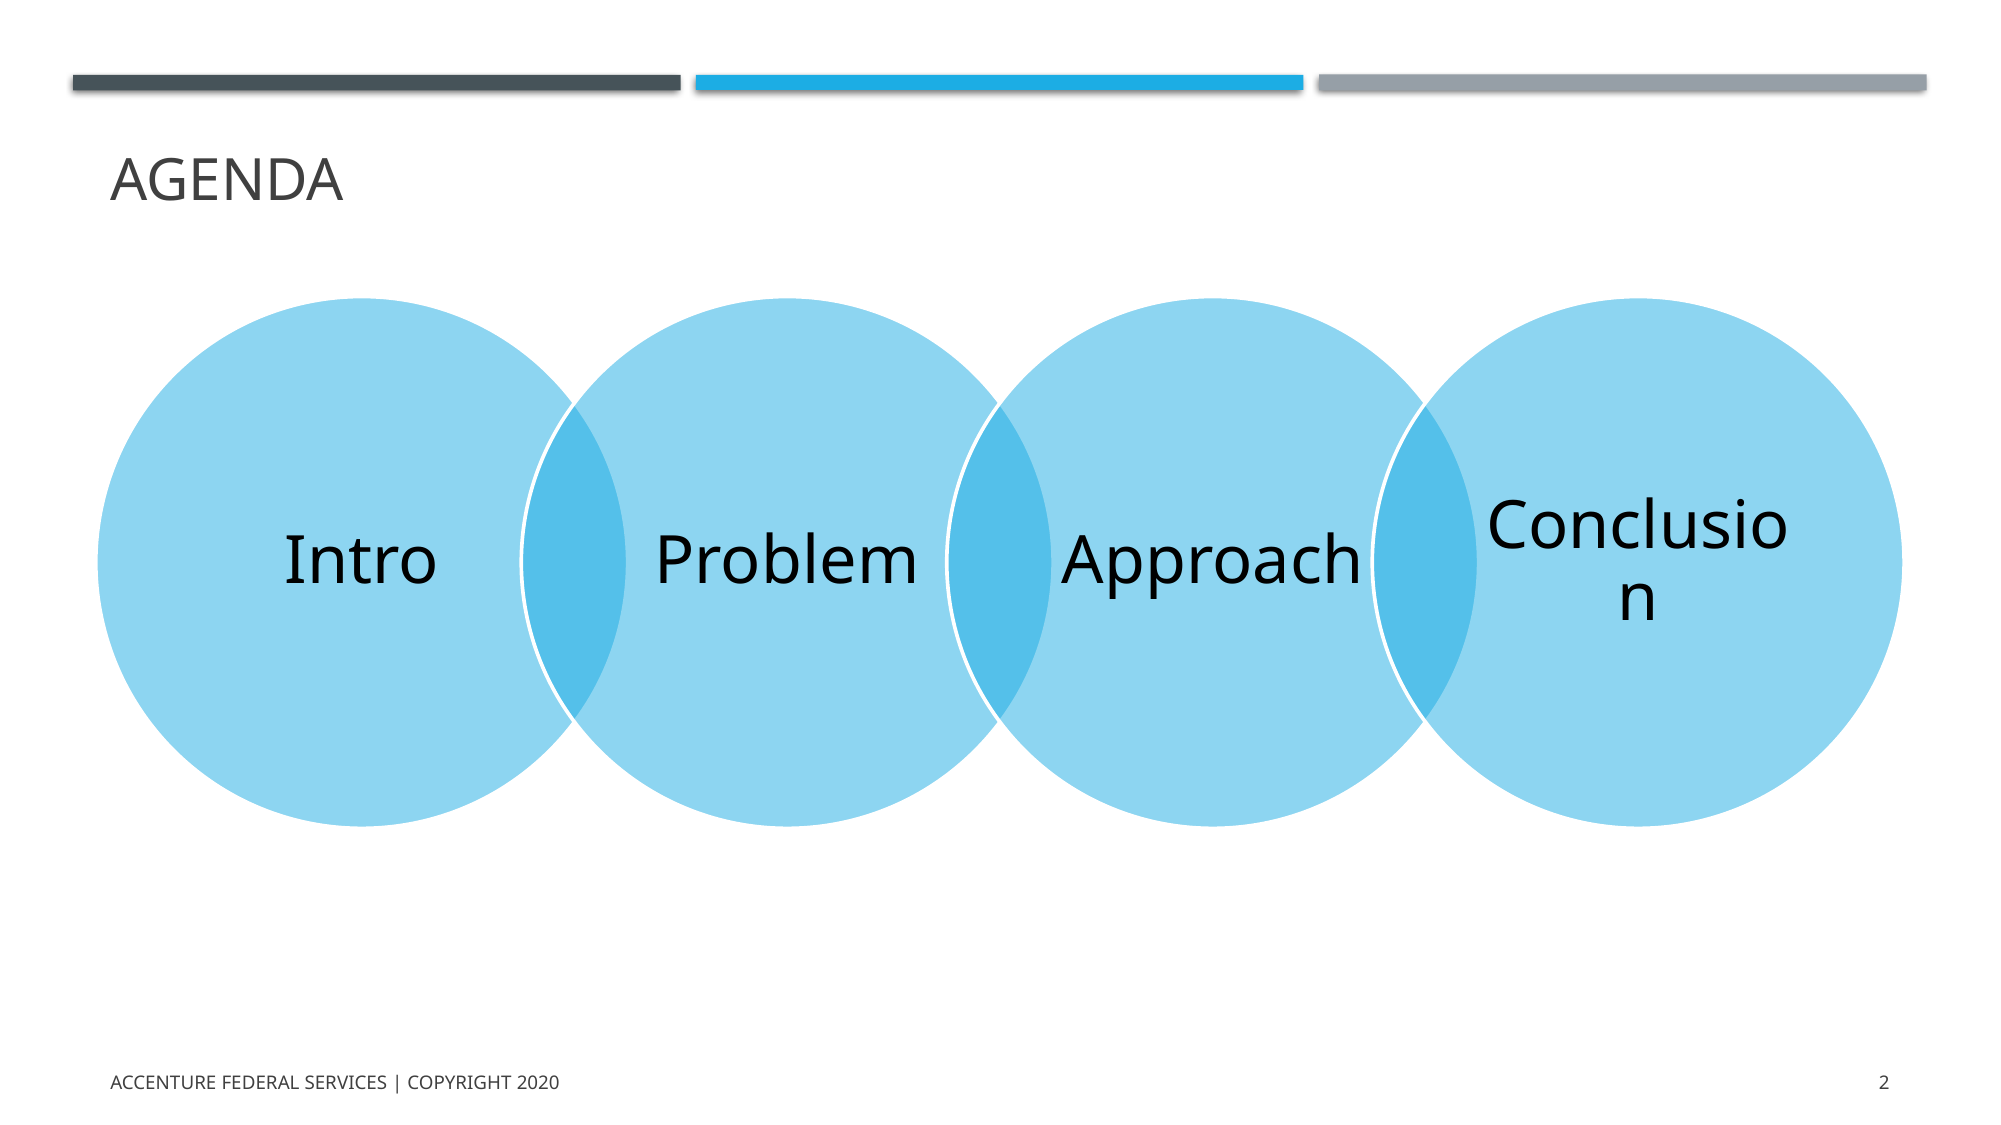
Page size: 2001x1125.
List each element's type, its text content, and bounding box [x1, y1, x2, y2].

title agenda [95, 112, 1905, 220]
footer Accenture Federal Services | Copyright 2020 [95, 1053, 1230, 1114]
slide_number 2 [1732, 1053, 1905, 1114]
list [94, 263, 1906, 861]
